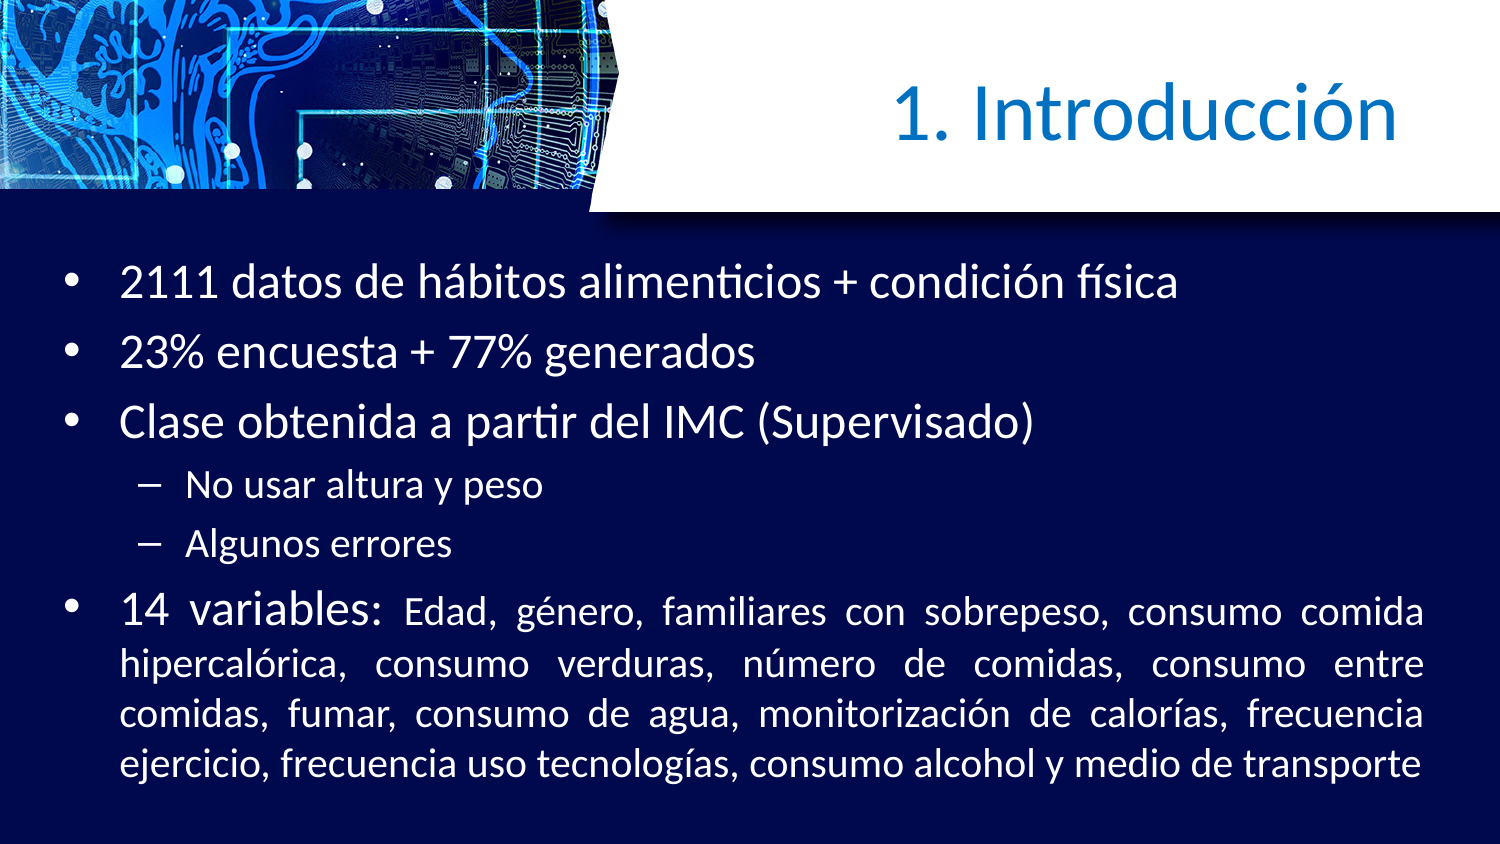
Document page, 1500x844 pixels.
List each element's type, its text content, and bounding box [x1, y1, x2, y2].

picture [0, 0, 1500, 844]
list 2111 datos de hábitos alimenticios + condición física 23% encuesta + 77% generados Clase obtenida a partir del IMC (Supervisado) No usar altura y peso Algunos errores 14 variables: Edad, género, familiares con sobrepeso, consumo comida hipercalórica, consumo verduras, número de comidas, consumo entre comidas, fumar, consumo de agua, monitorización de calorías, frecuencia ejercicio, frecuencia uso tecnologías, consumo alcohol y medio de transporte [48, 241, 1441, 813]
title 1. Introducción [824, 44, 1415, 170]
